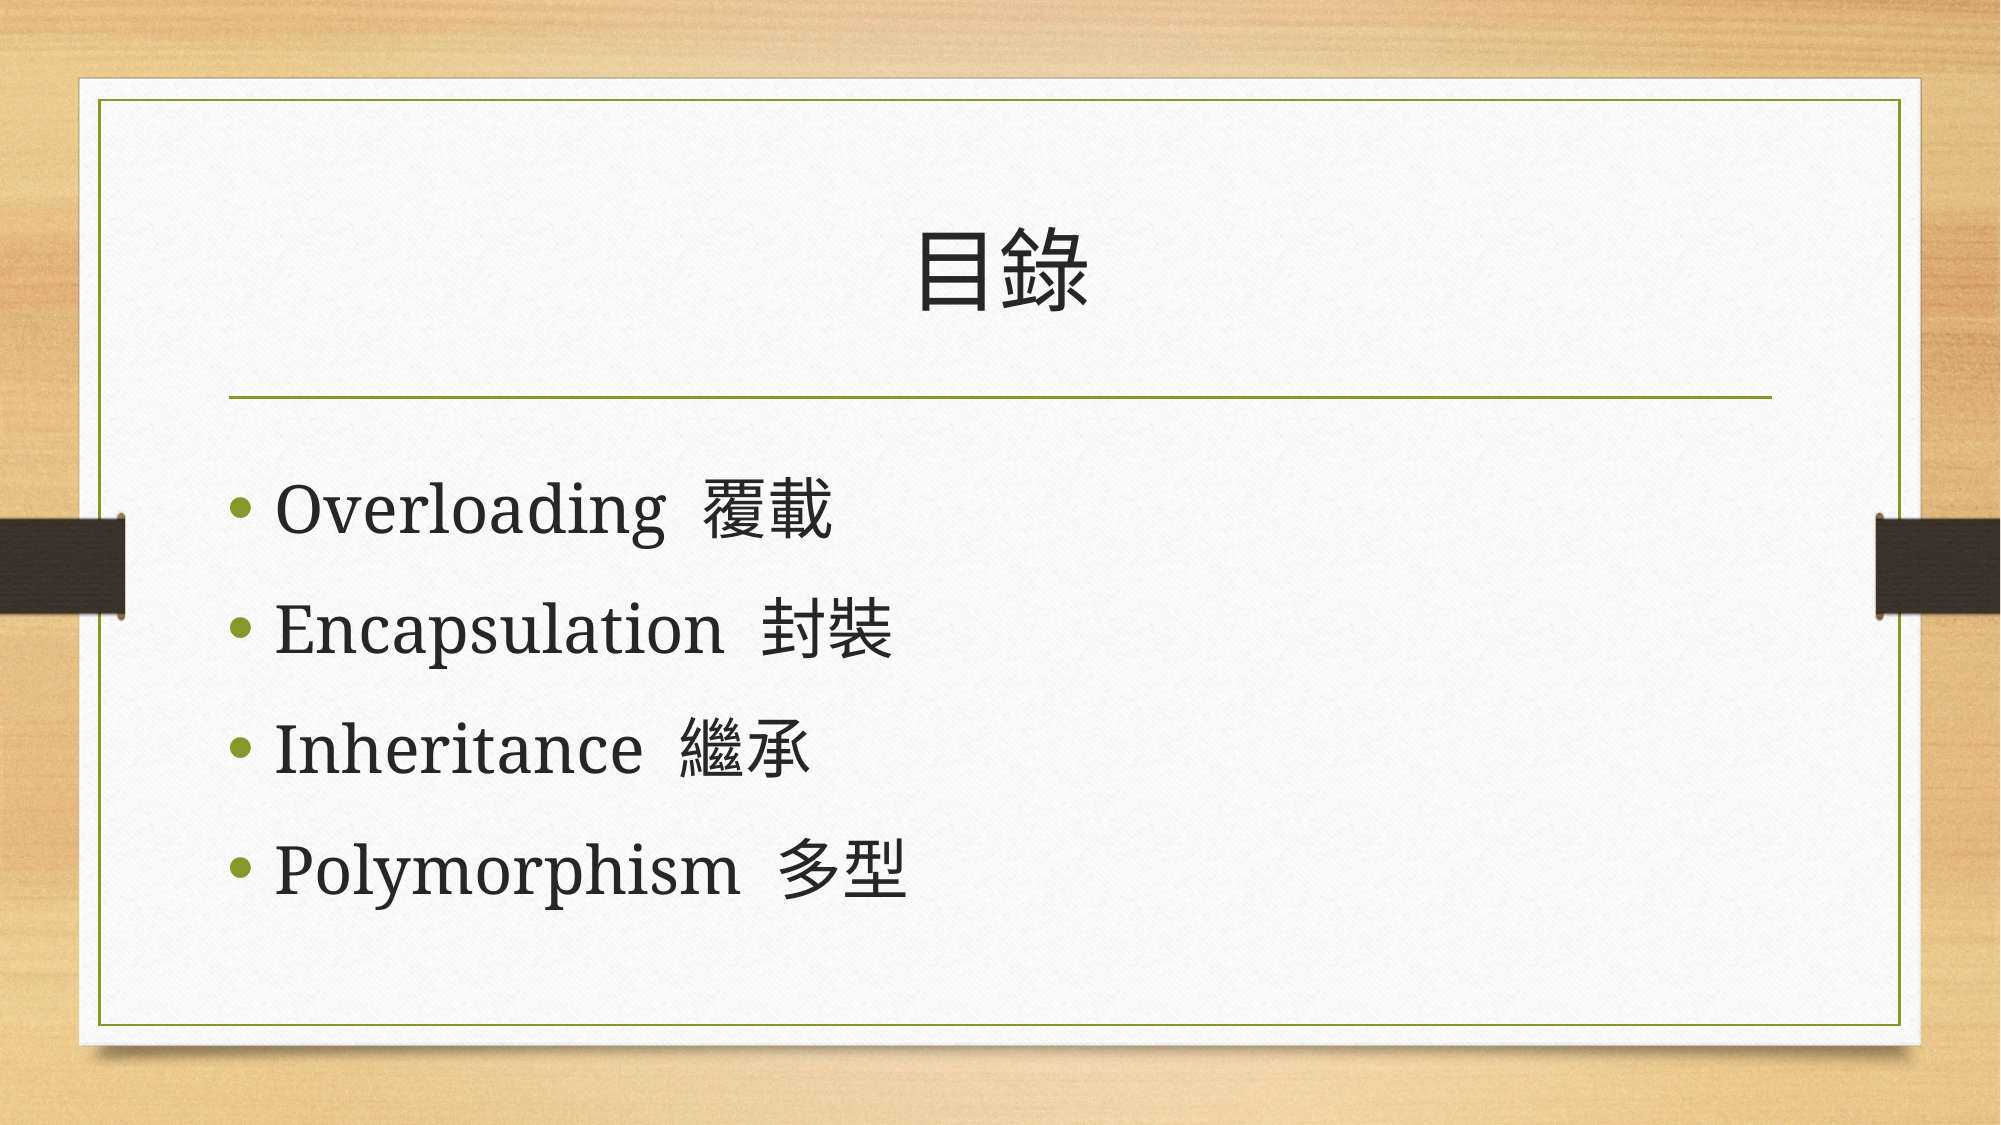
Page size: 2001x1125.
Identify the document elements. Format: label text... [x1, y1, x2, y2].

picture [0, 0, 2001, 1125]
list Overloading 覆載 Encapsulation 封裝 Inheritance 繼承 Polymorphism 多型 [212, 419, 1788, 964]
title 目錄 [212, 161, 1788, 375]
